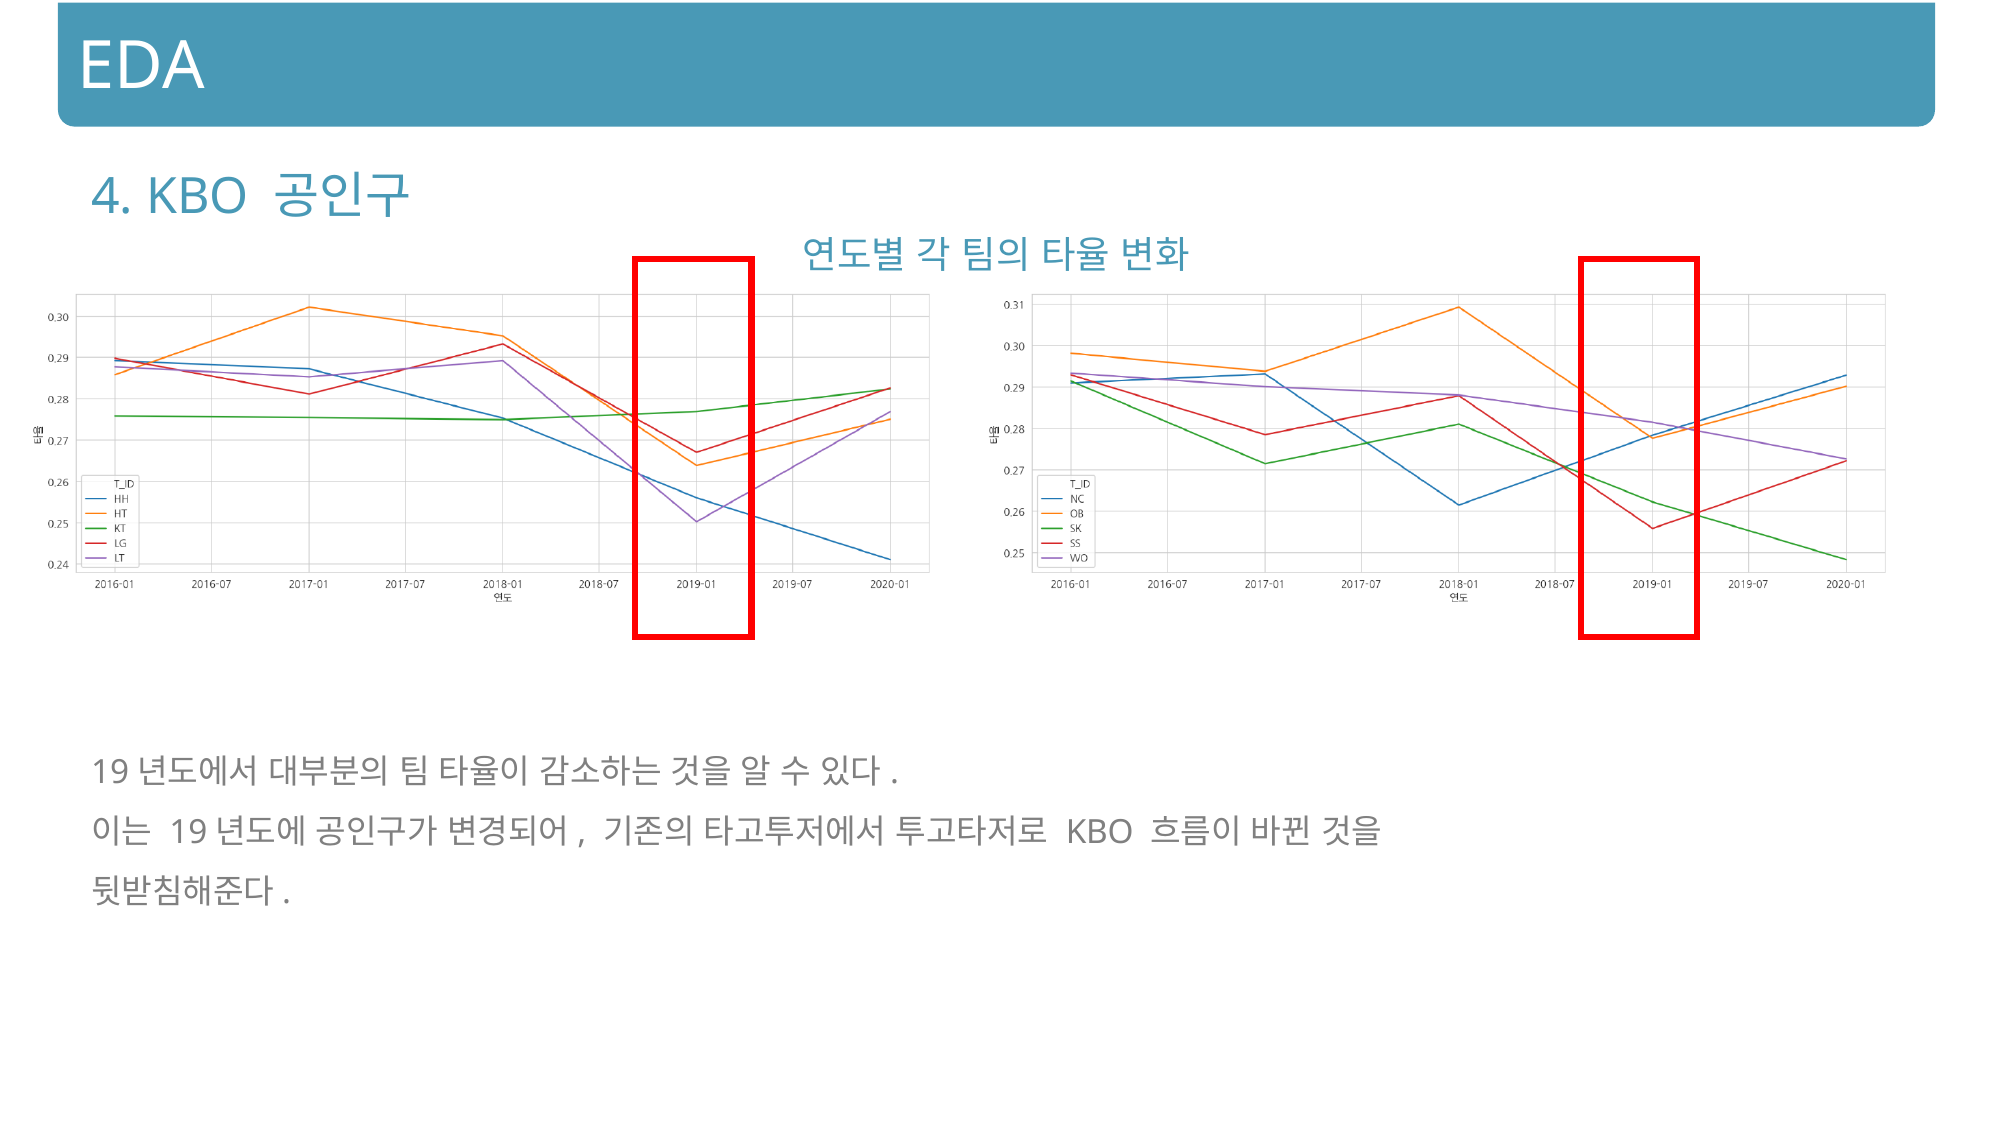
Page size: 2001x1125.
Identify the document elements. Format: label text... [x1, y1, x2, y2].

text_box 19년도에서 대부분의 팀 타율이 감소하는 것을 알 수 있다. 이는 19년도에 공인구가 변경되어, 기존의 타고투저에서 투고타저로 KBO 흐름이 바뀐 것을 뒷받침해준다. [76, 723, 1555, 918]
text_box EDA [56, 1, 1937, 128]
picture [26, 287, 936, 610]
text_box [1580, 258, 1698, 287]
text_box [1580, 610, 1698, 638]
text_box 4. KBO 공인구 [76, 126, 661, 232]
text_box 연도별 각 팀의 타율 변화 [728, 201, 1265, 284]
picture [982, 287, 1892, 610]
text_box [634, 610, 752, 638]
text_box [634, 258, 752, 287]
